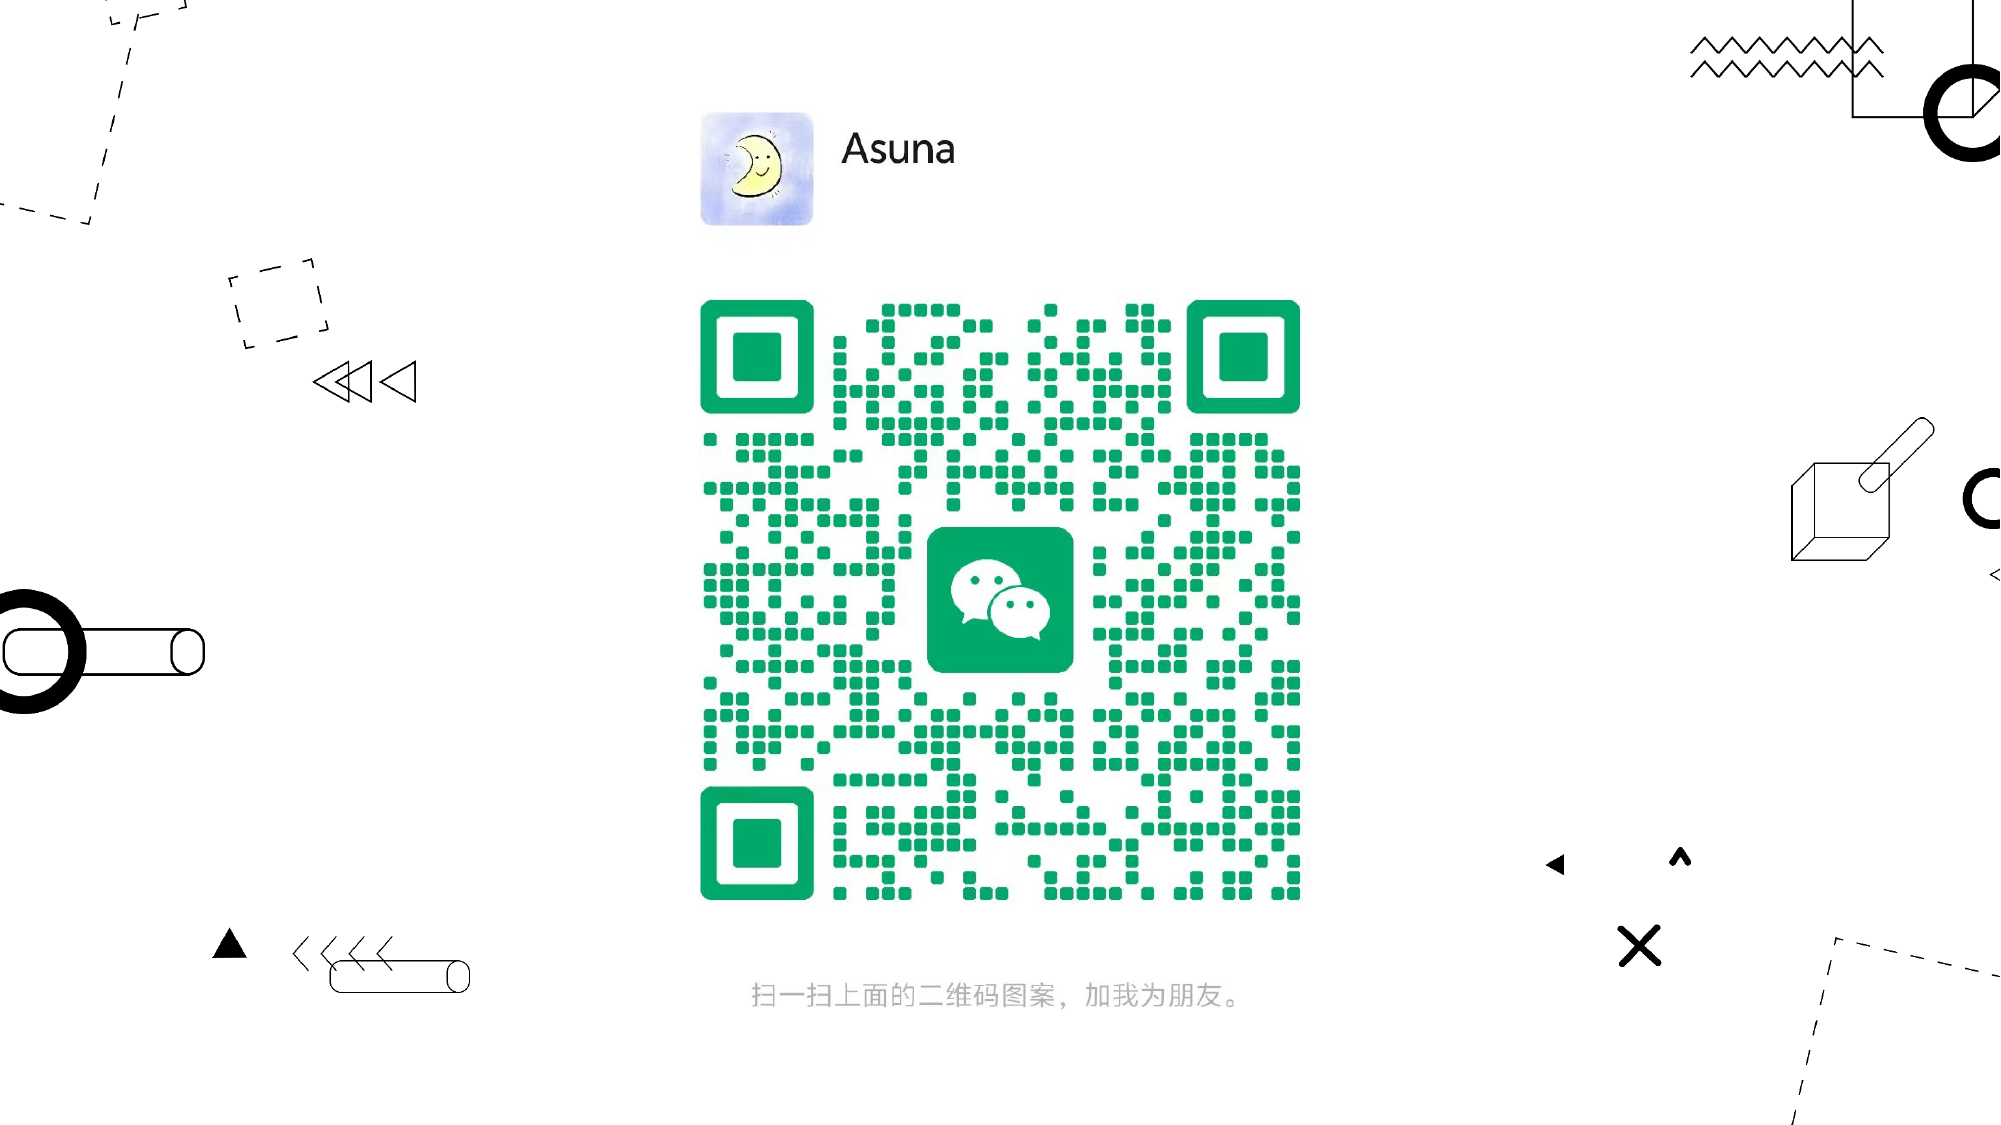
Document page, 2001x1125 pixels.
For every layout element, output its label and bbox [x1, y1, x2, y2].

picture [1791, 937, 2000, 1125]
picture [587, 0, 1413, 1125]
picture [0, 0, 187, 225]
picture [1690, 0, 2000, 162]
picture [0, 589, 205, 714]
picture [1791, 417, 2000, 590]
picture [228, 258, 416, 403]
picture [1545, 847, 1691, 968]
picture [212, 927, 470, 993]
